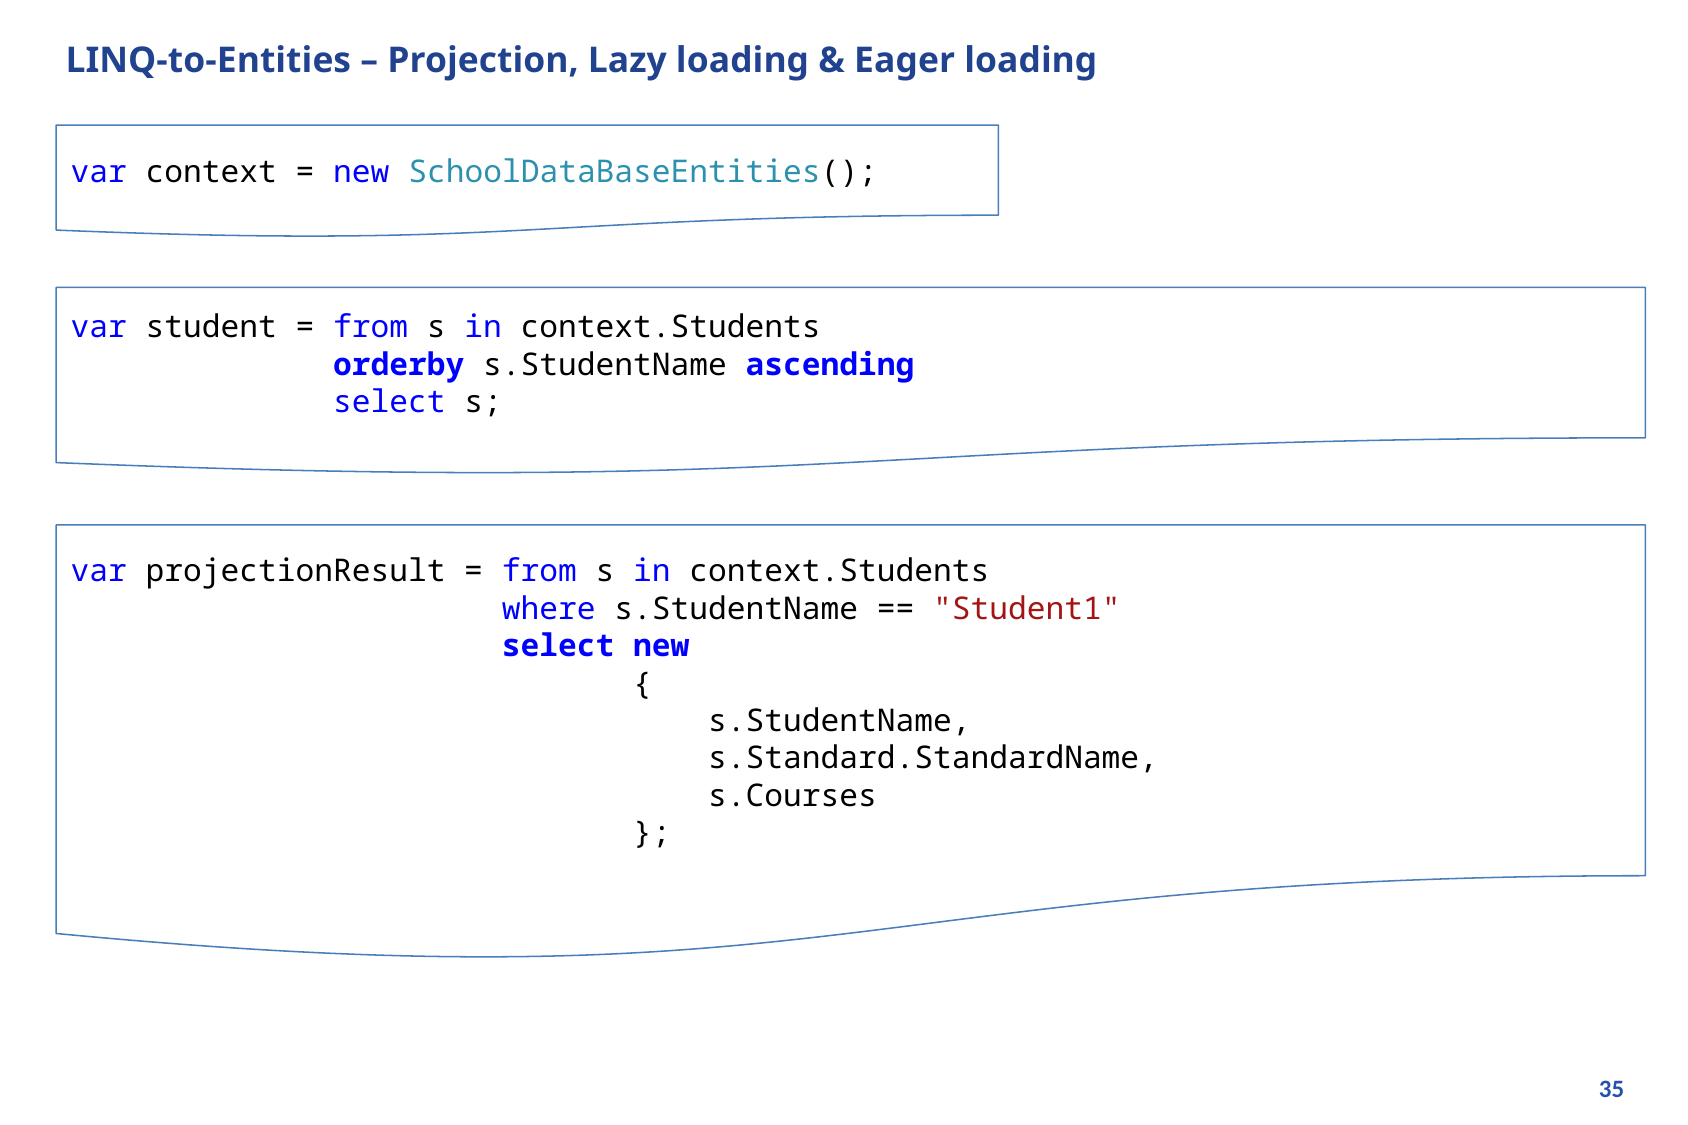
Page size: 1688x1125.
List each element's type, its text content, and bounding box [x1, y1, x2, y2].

title LINQ-to-Entities – Projection, Lazy loading & Eager loading [41, 29, 1653, 90]
text_box var student = from s in context.Students orderby s.StudentName ascending select s; [55, 286, 1647, 474]
text_box var context = new SchoolDataBaseEntities(); [55, 124, 1000, 237]
text_box var projectionResult = from s in context.Students where s.StudentName == "Student1" select new { s.StudentName, s.Standard.StandardName, s.Courses }; [55, 524, 1647, 958]
